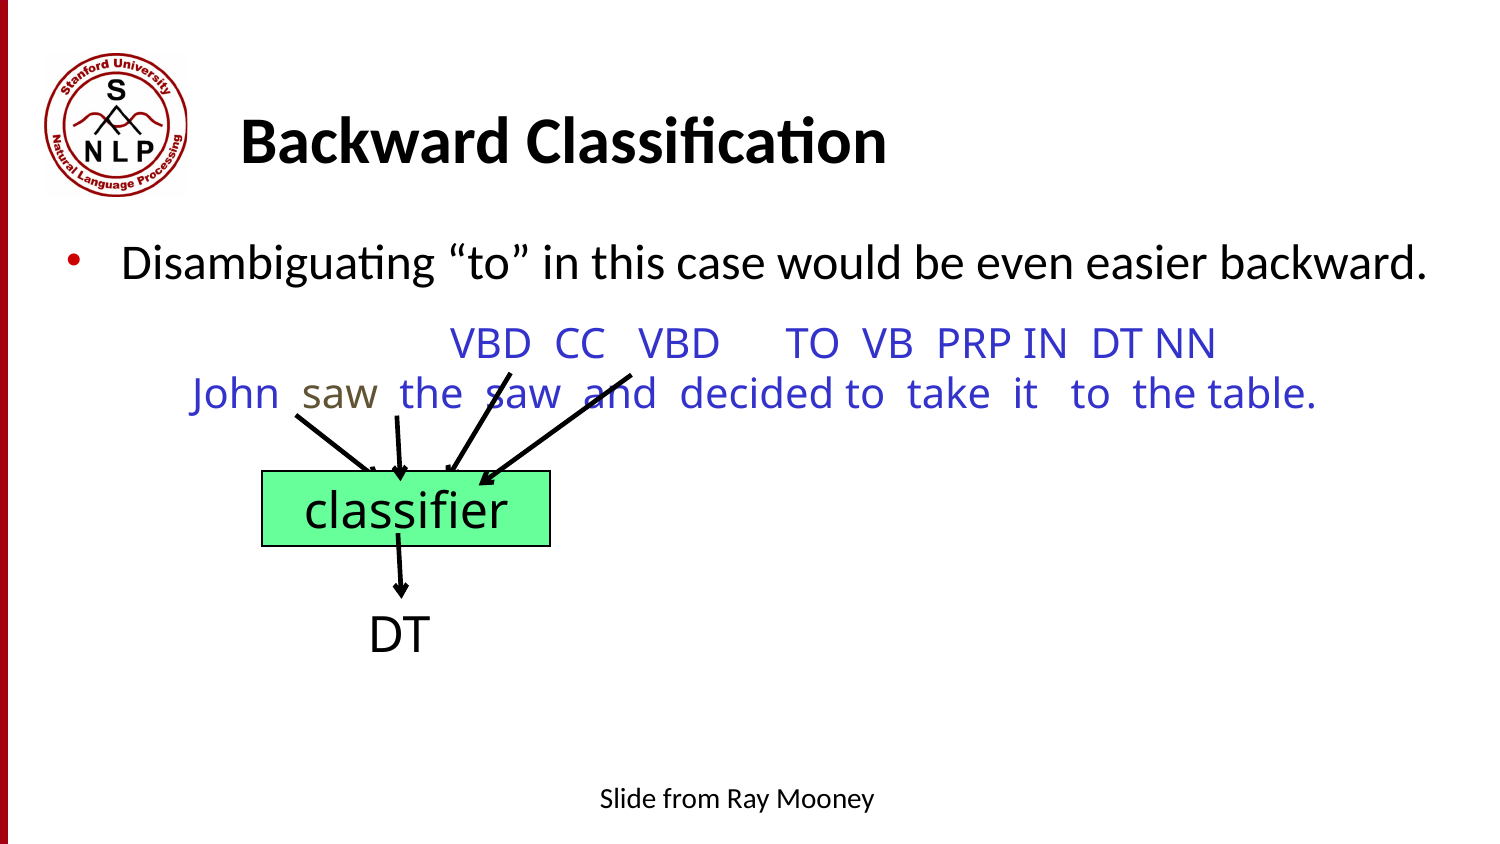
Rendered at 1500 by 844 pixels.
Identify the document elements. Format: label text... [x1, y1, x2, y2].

title Backward Classification [225, 62, 1450, 185]
text_box classifier [262, 470, 550, 546]
text_box [478, 374, 632, 486]
list Disambiguating “to” in this case would be even easier backward. [50, 221, 1450, 769]
text_box VBD CC VBD TO VB PRP IN DT NN John saw the saw and decided to take it to the table. [177, 309, 1333, 425]
footer Slide from Ray Mooney [499, 771, 976, 829]
picture [44, 53, 188, 197]
text_box [392, 415, 407, 482]
text_box DT [341, 594, 457, 671]
